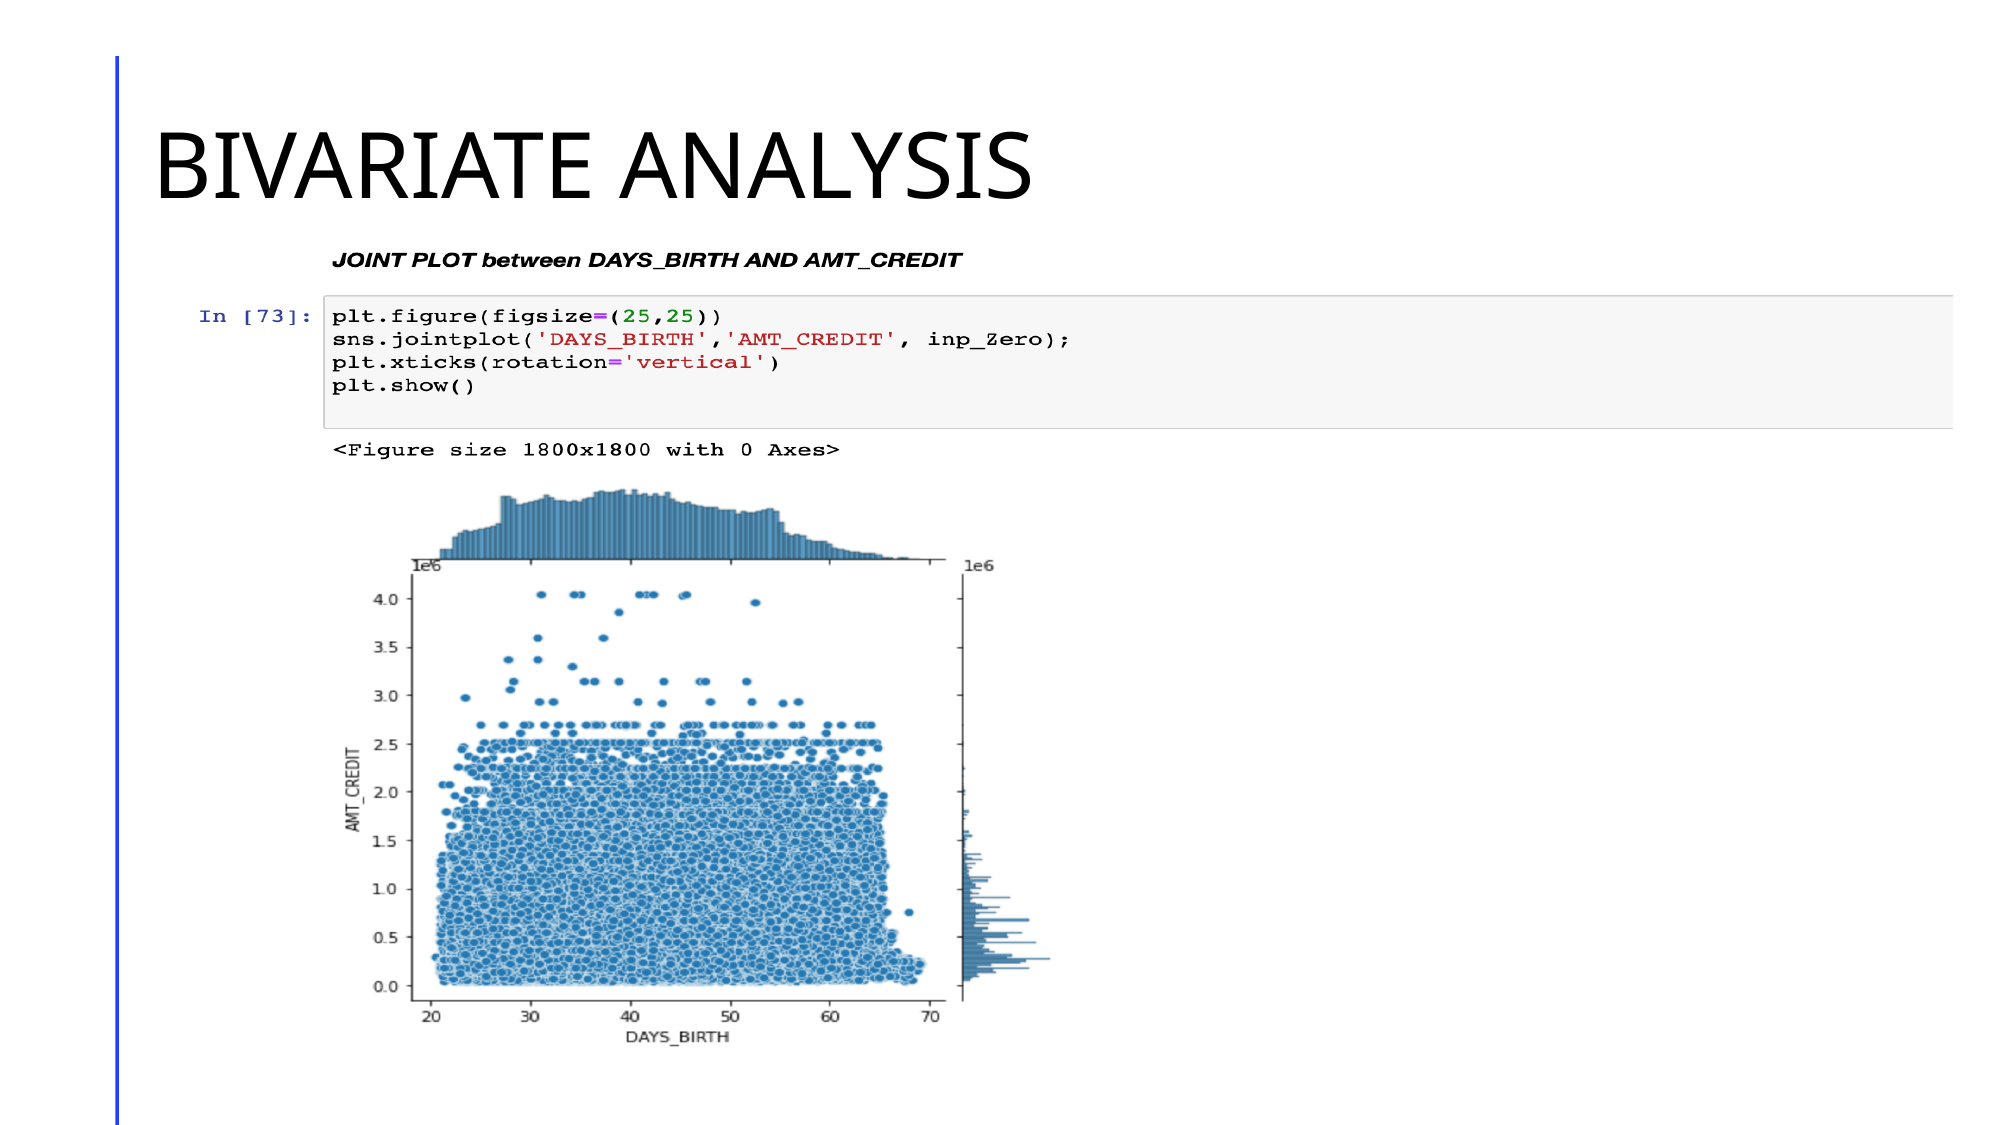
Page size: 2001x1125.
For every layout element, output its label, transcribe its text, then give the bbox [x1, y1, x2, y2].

title BIVARIATE ANALYSIS [137, 59, 1863, 208]
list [137, 208, 1953, 1065]
